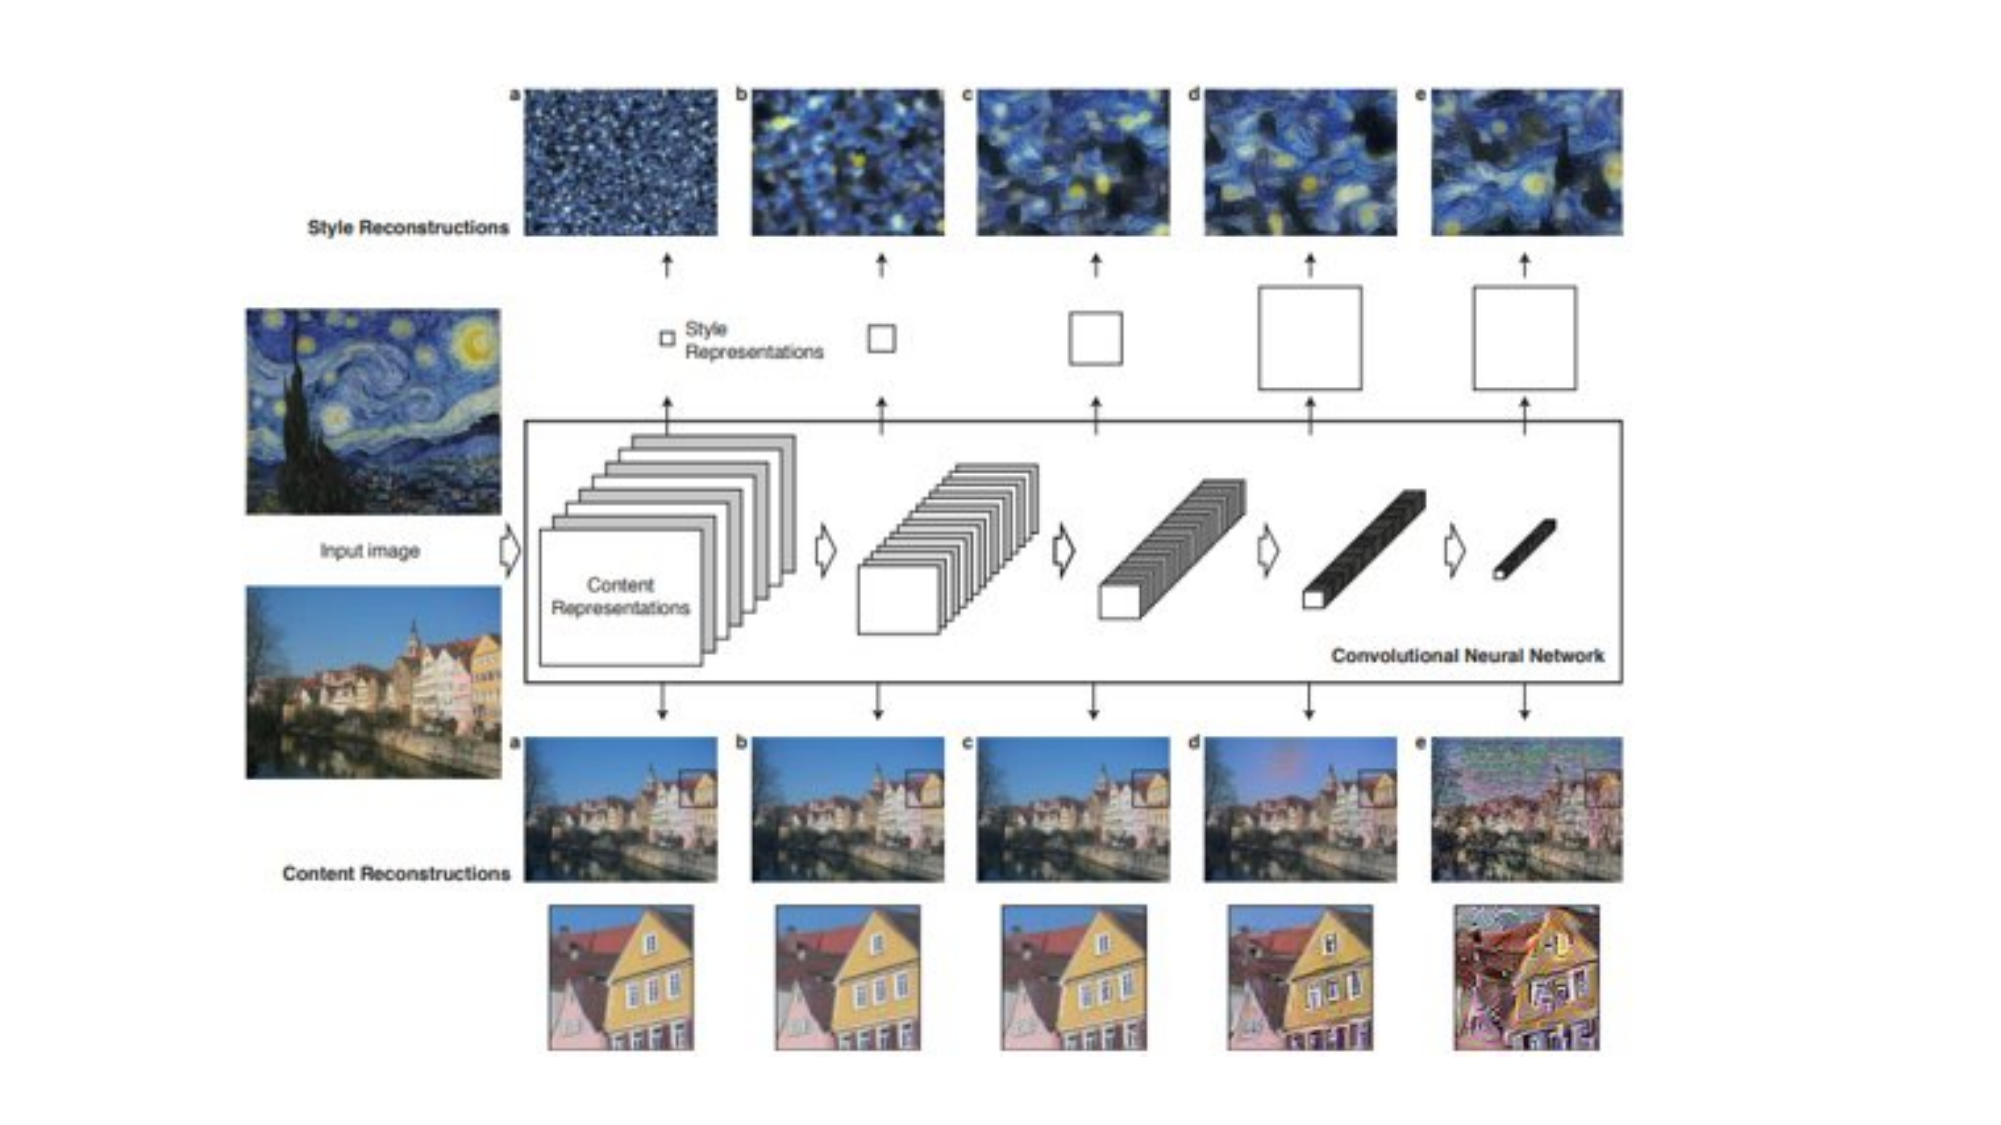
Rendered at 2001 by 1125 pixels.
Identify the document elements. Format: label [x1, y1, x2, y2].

picture [116, 40, 1756, 1057]
